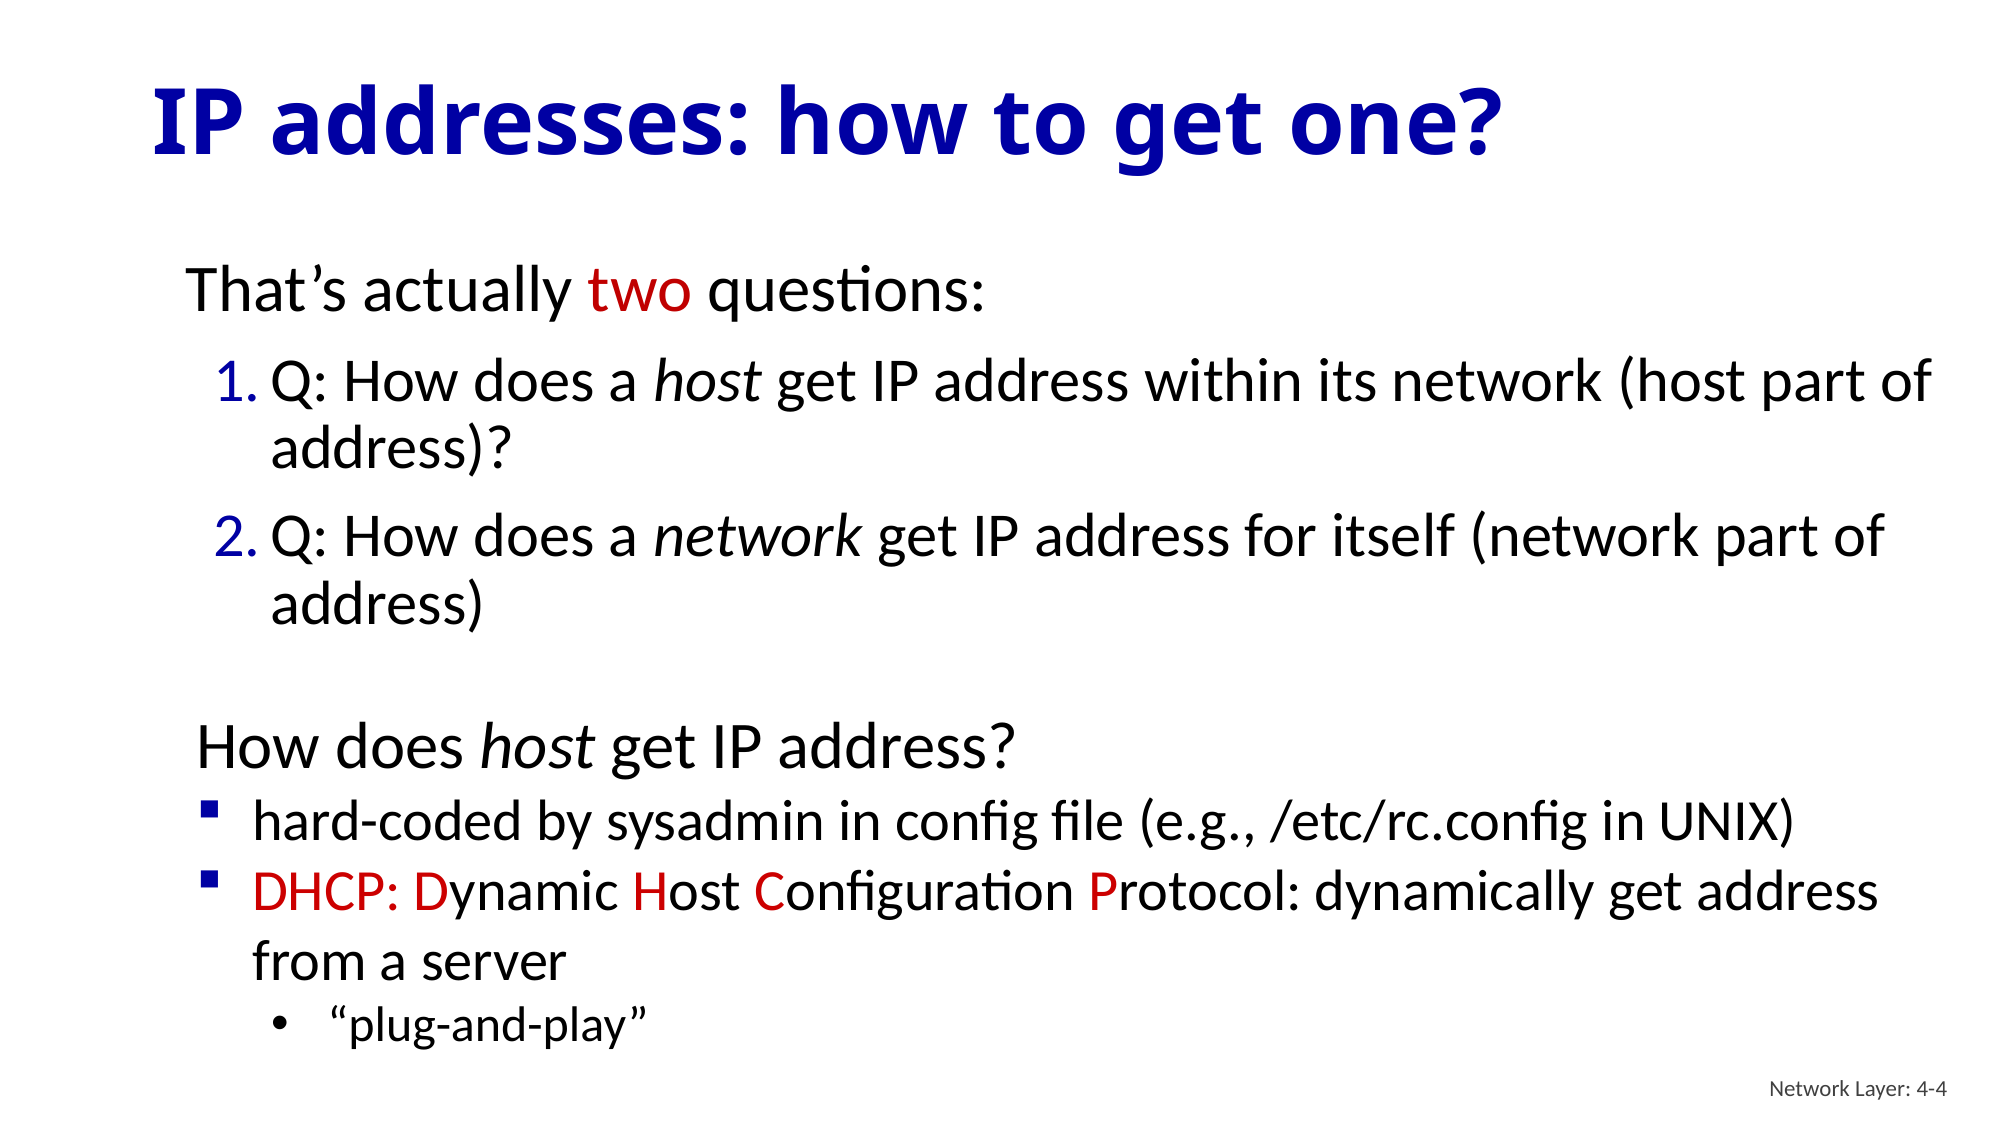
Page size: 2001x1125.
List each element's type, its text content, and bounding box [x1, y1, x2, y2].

text_box How does host get IP address? hard-coded by sysadmin in config file (e.g., /etc/rc.config in UNIX) DHCP: Dynamic Host Configuration Protocol: dynamically get address from a server “plug-and-play” [181, 694, 1910, 1060]
text_box That’s actually two questions: Q: How does a host get IP address within its network (host part of address)? Q: How does a network get IP address for itself (network part of address) [149, 246, 1970, 686]
title IP addresses: how to get one? [137, 51, 1863, 198]
slide_number Network Layer: 4-4 [1512, 1056, 1963, 1117]
